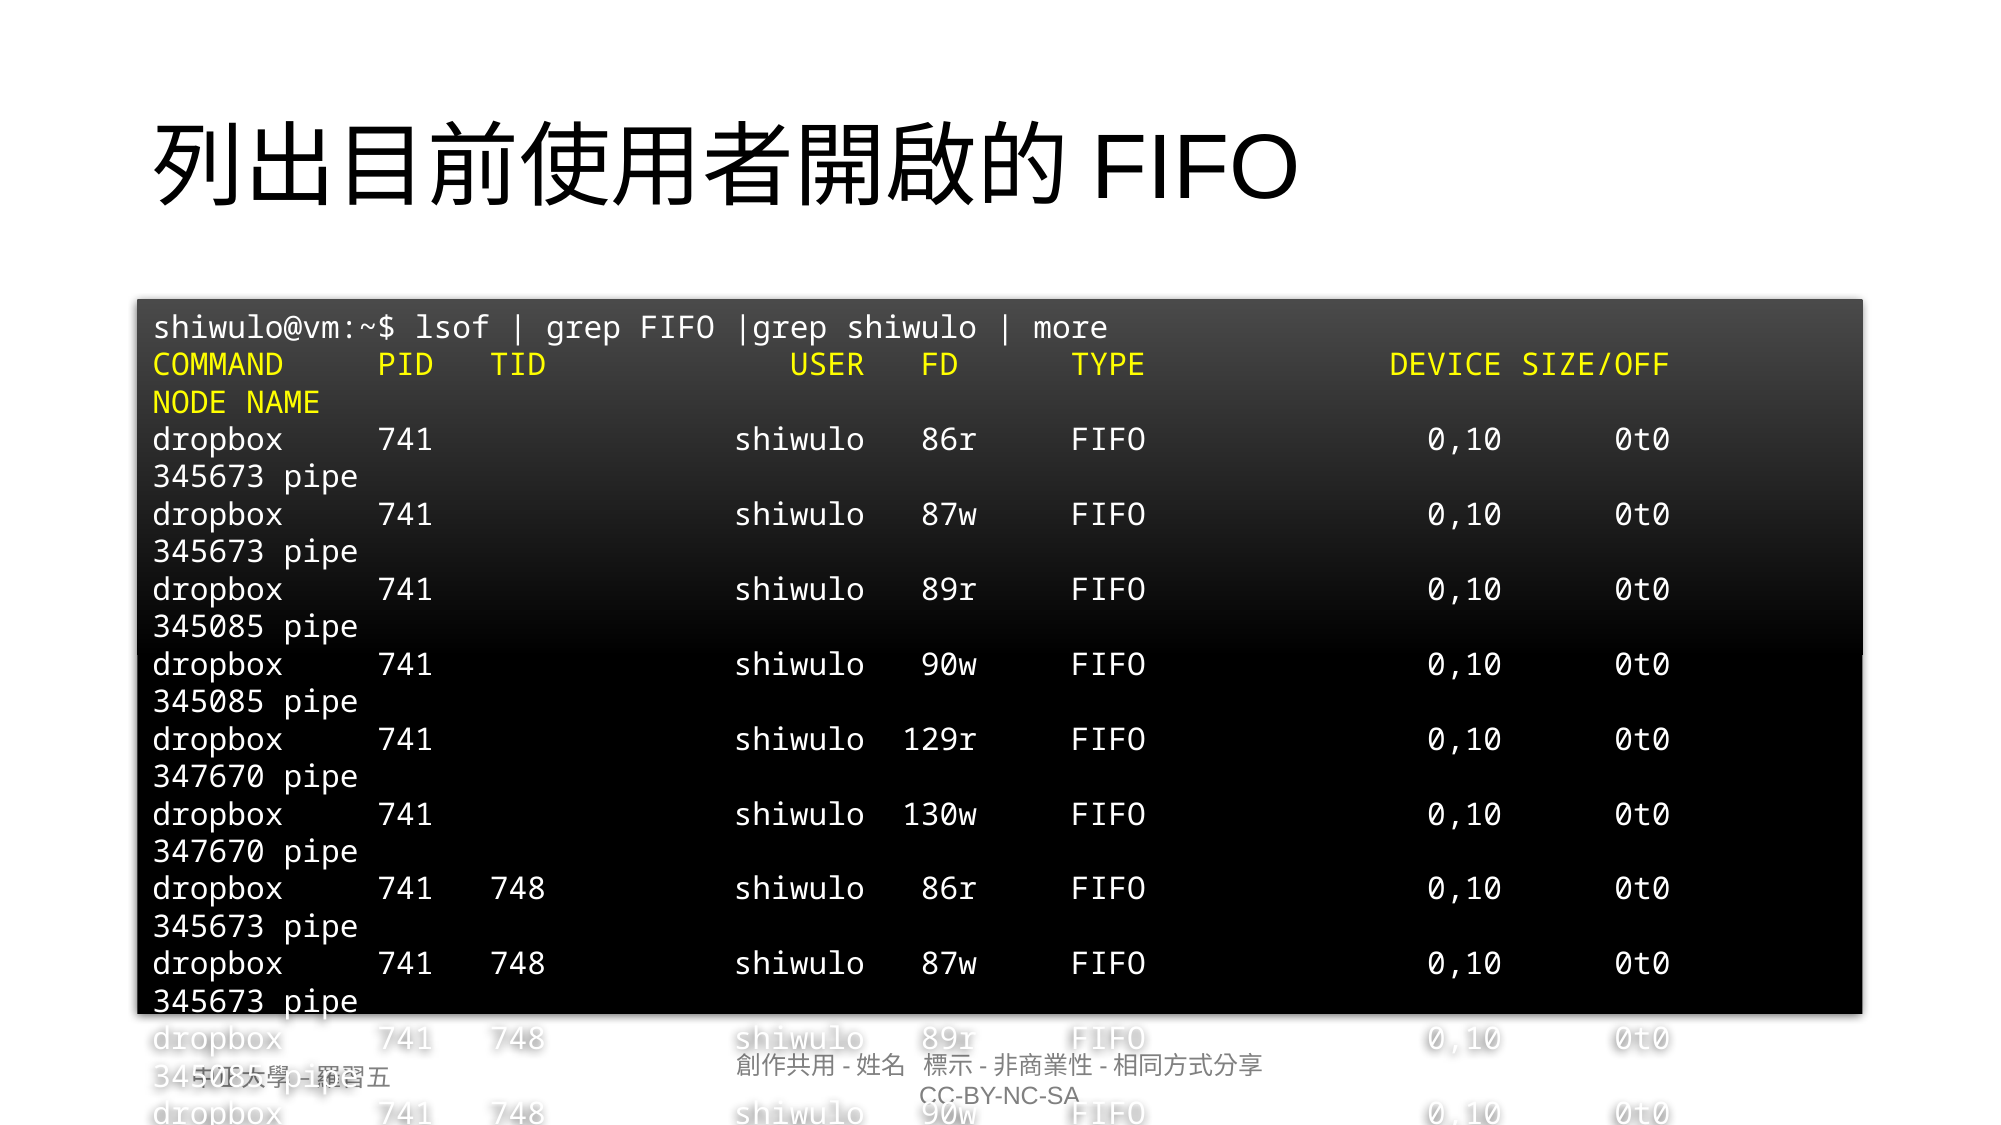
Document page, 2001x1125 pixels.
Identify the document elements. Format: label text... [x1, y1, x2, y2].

list shiwulo@vm:~$ lsof | grep FIFO |grep shiwulo | more COMMAND PID TID USER FD TYPE DEVICE SIZE/OFF NODE NAME dropbox 741 shiwulo 86r FIFO 0,10 0t0 345673 pipe dropbox 741 shiwulo 87w FIFO 0,10 0t0 345673 pipe dropbox 741 shiwulo 89r FIFO 0,10 0t0 345085 pipe dropbox 741 shiwulo 90w FIFO 0,10 0t0 345085 pipe dropbox 741 shiwulo 129r FIFO 0,10 0t0 347670 pipe dropbox 741 shiwulo 130w FIFO 0,10 0t0 347670 pipe dropbox 741 748 shiwulo 86r FIFO 0,10 0t0 345673 pipe dropbox 741 748 shiwulo 87w FIFO 0,10 0t0 345673 pipe dropbox 741 748 shiwulo 89r FIFO 0,10 0t0 345085 pipe dropbox 741 748 shiwulo 90w FIFO 0,10 0t0 345085 pipe dropbox 741 748 shiwulo 129r FIFO 0,10 0t0 347670 pipe dropbox 741 748 shiwulo 130w FIFO 0,10 0t0 347670 pipe dropbox 741 751 shiwulo 86r FIFO 0,10 0t0 345673 pipe dropbox 741 751 shiwulo 87w FIFO 0,10 0t0 345673 pipe dropbox 741 751 shiwulo 89r FIFO 0,10 0t0 345085 pipe ... [137, 299, 1863, 1014]
title 列出目前使用者開啟的FIFO [137, 59, 1863, 278]
